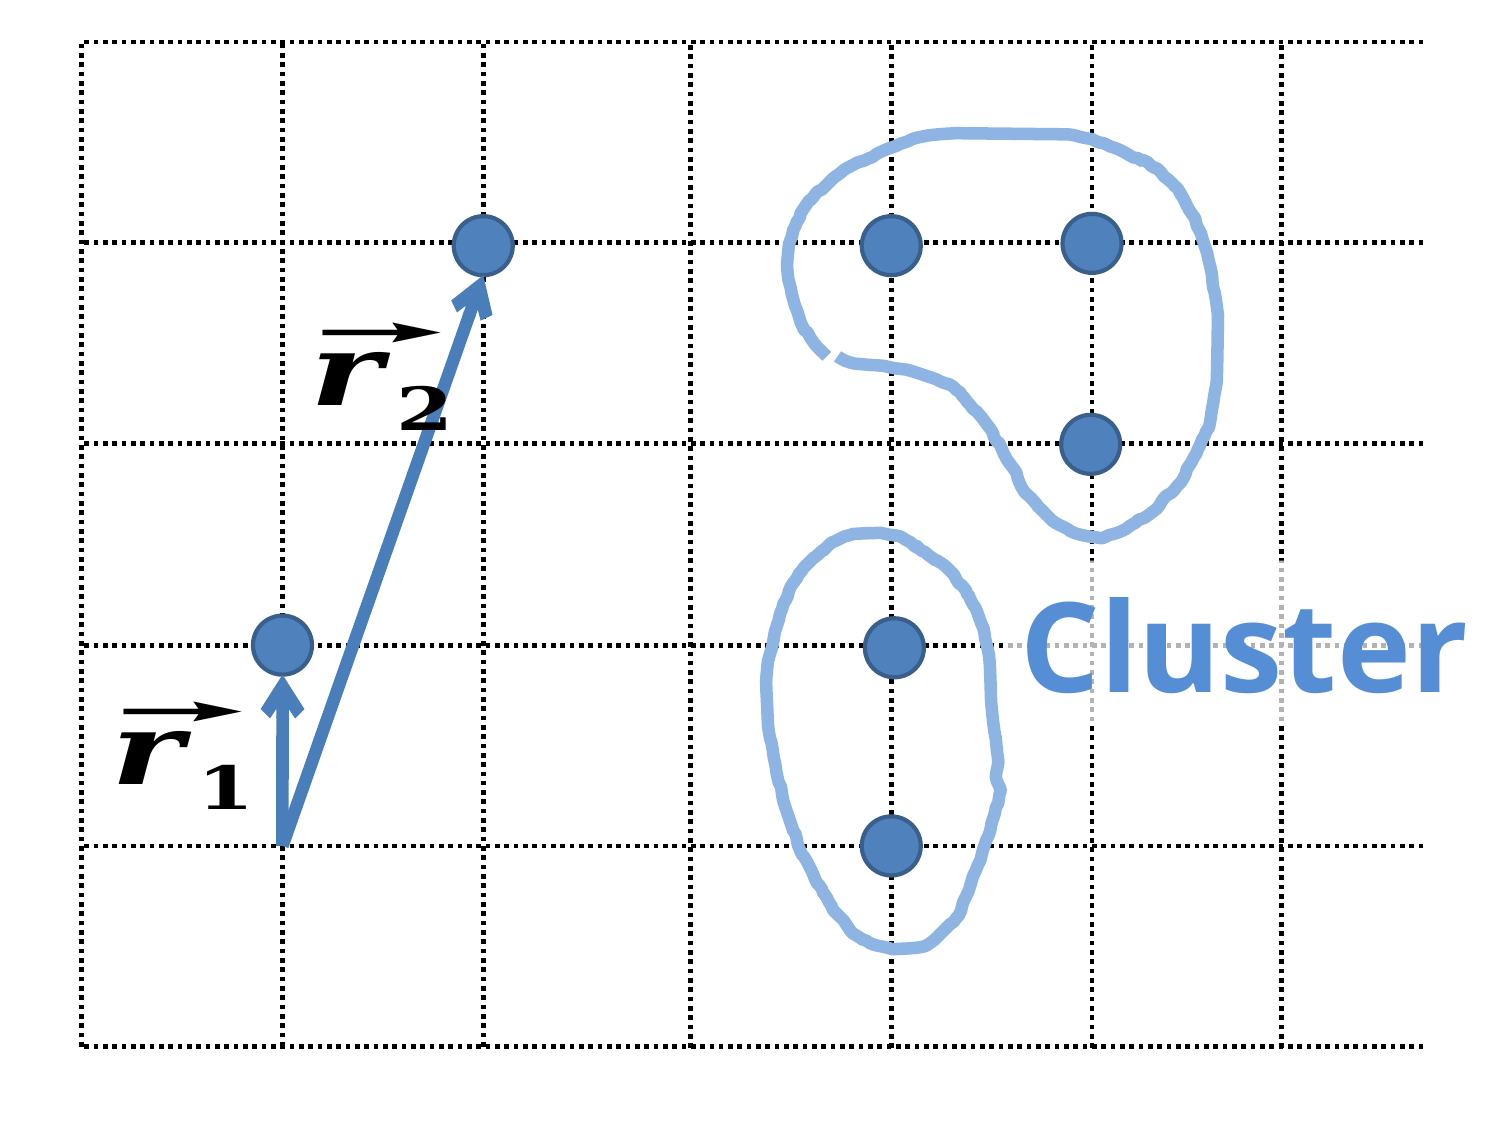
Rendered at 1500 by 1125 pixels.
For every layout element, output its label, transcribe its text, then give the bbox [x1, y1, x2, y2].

text_box [489, 214, 515, 277]
text_box Cluster [1096, 560, 1277, 726]
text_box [551, 0, 954, 914]
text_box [551, 921, 954, 1125]
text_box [690, 43, 1093, 1049]
text_box Cluster [1285, 560, 1484, 726]
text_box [81, 42, 484, 1047]
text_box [282, 274, 484, 847]
text_box [1096, 138, 1221, 541]
